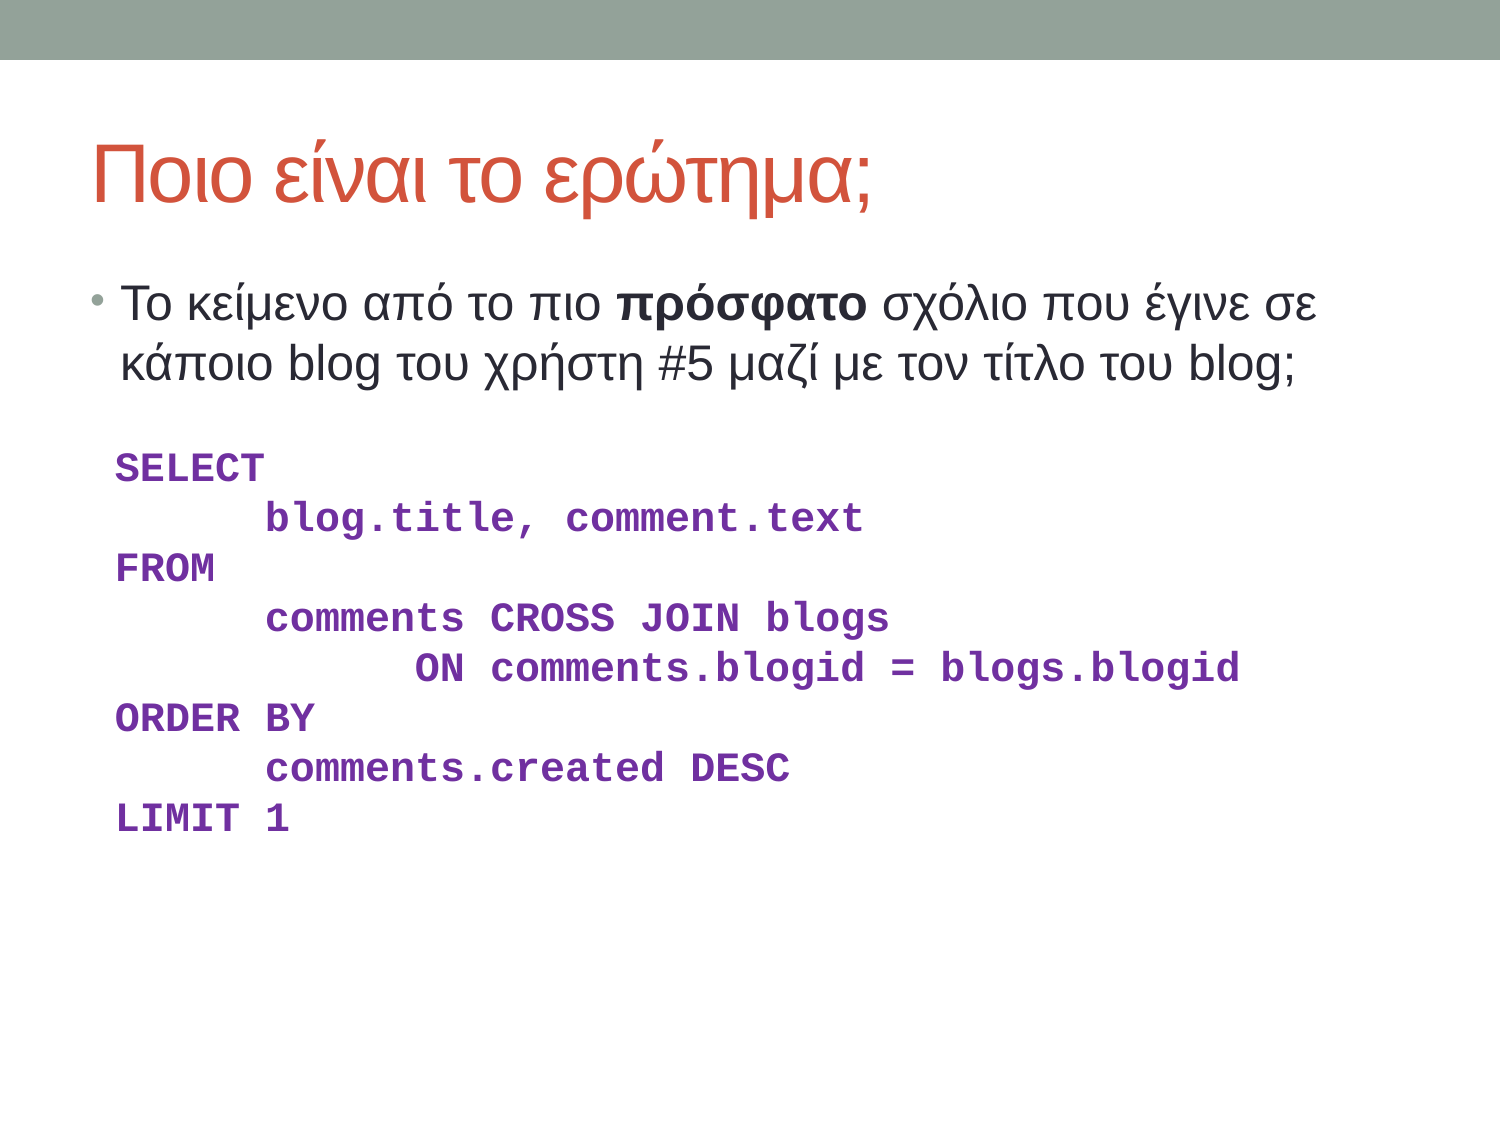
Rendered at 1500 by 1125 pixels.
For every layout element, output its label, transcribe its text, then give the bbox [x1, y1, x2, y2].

text_box SELECT blog.title, comment.text FROM comments CROSS JOIN blogs ON comments.blogid = blogs.blogid ORDER BY comments.created DESC LIMIT 1 [100, 432, 1471, 848]
title Ποιο είναι το ερώτημα; [75, 87, 1425, 250]
list Το κείμενο από το πιο πρόσφατο σχόλιο που έγινε σε κάποιο blog του χρήστη #5 μαζί με τον τίτλο του blog; [75, 262, 1425, 409]
